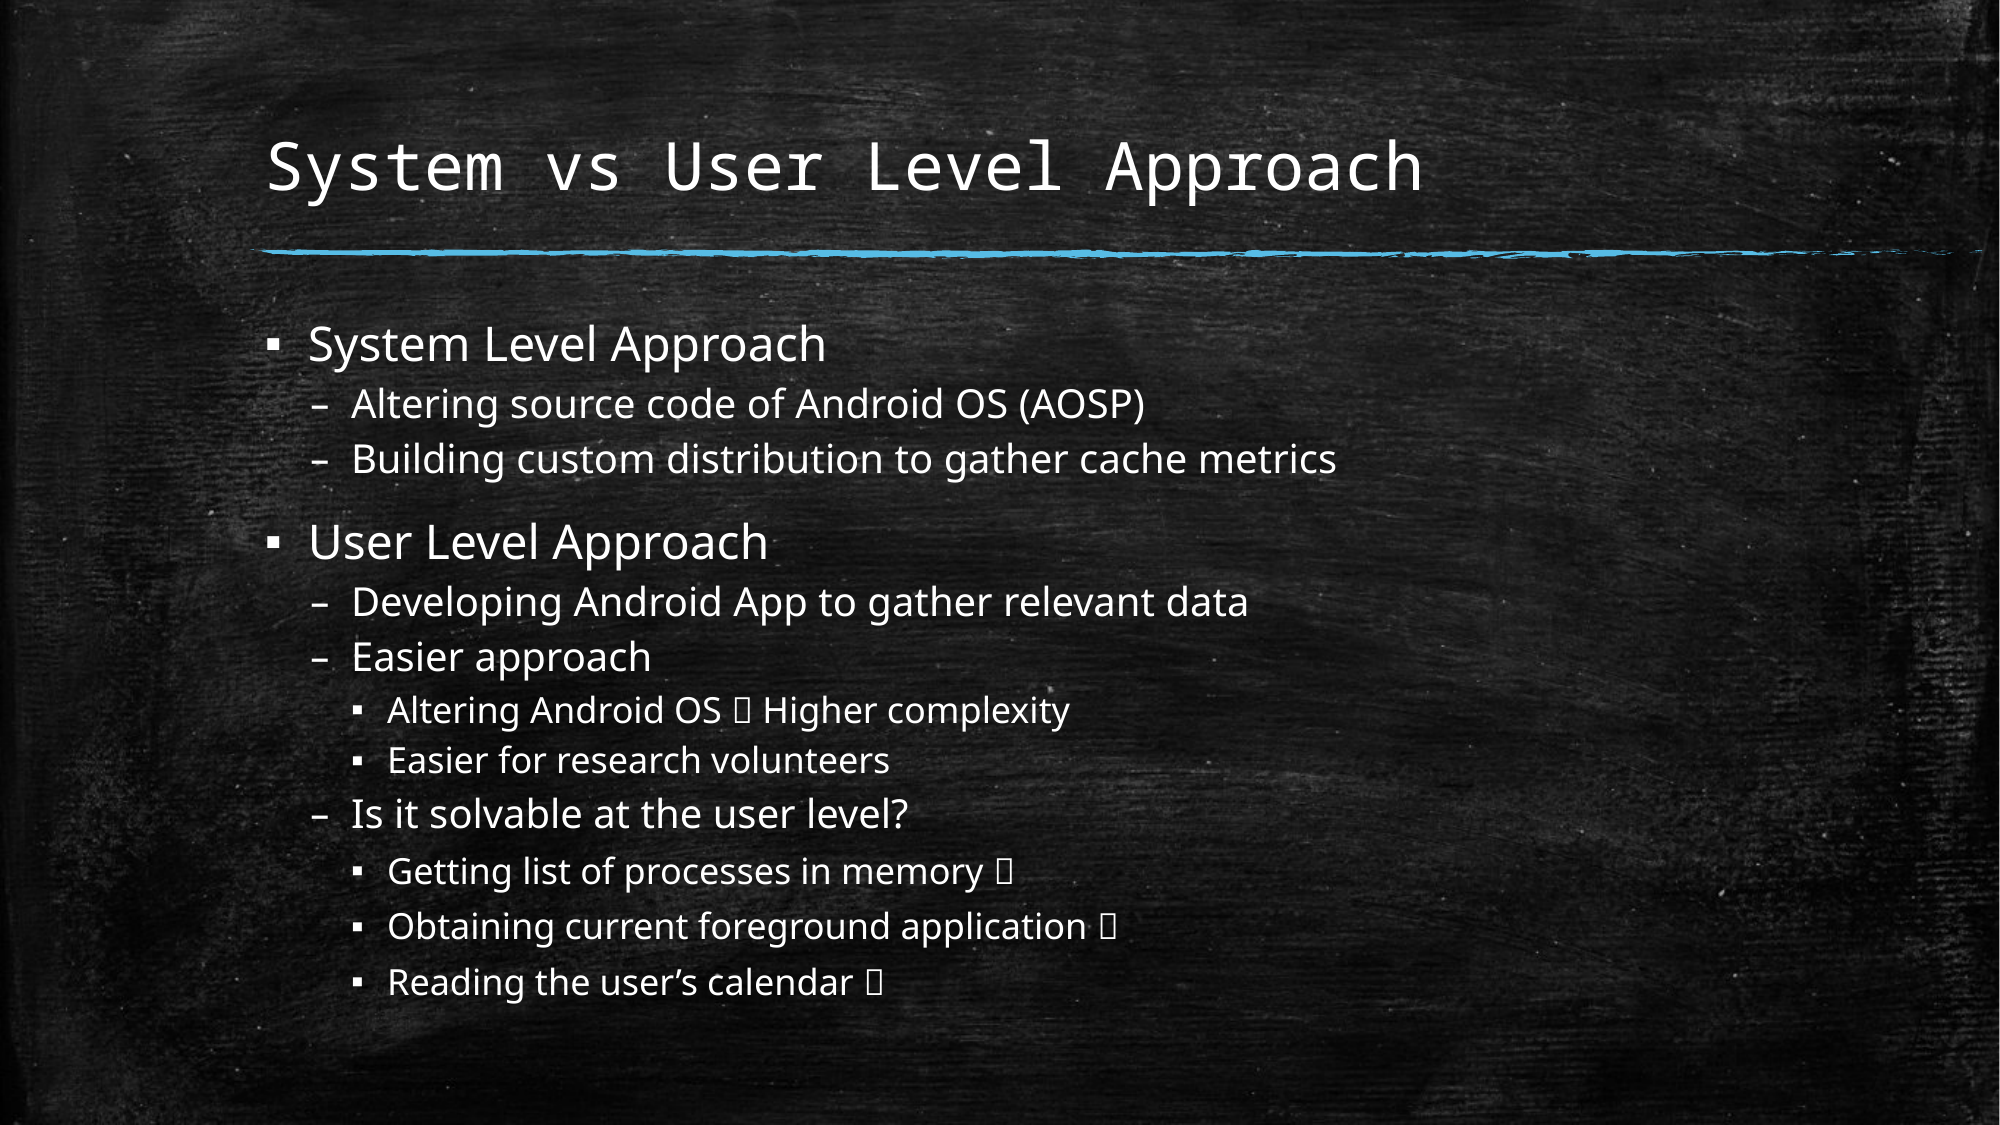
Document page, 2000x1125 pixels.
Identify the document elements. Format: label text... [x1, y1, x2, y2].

list System Level Approach Altering source code of Android OS (AOSP) Building custom distribution to gather cache metrics User Level Approach Developing Android App to gather relevant data Easier approach Altering Android OS  Higher complexity Easier for research volunteers Is it solvable at the user level? Getting list of processes in memory  Obtaining current foreground application  Reading the user’s calendar  [249, 312, 1750, 1013]
title System vs User Level Approach [249, 45, 1750, 213]
